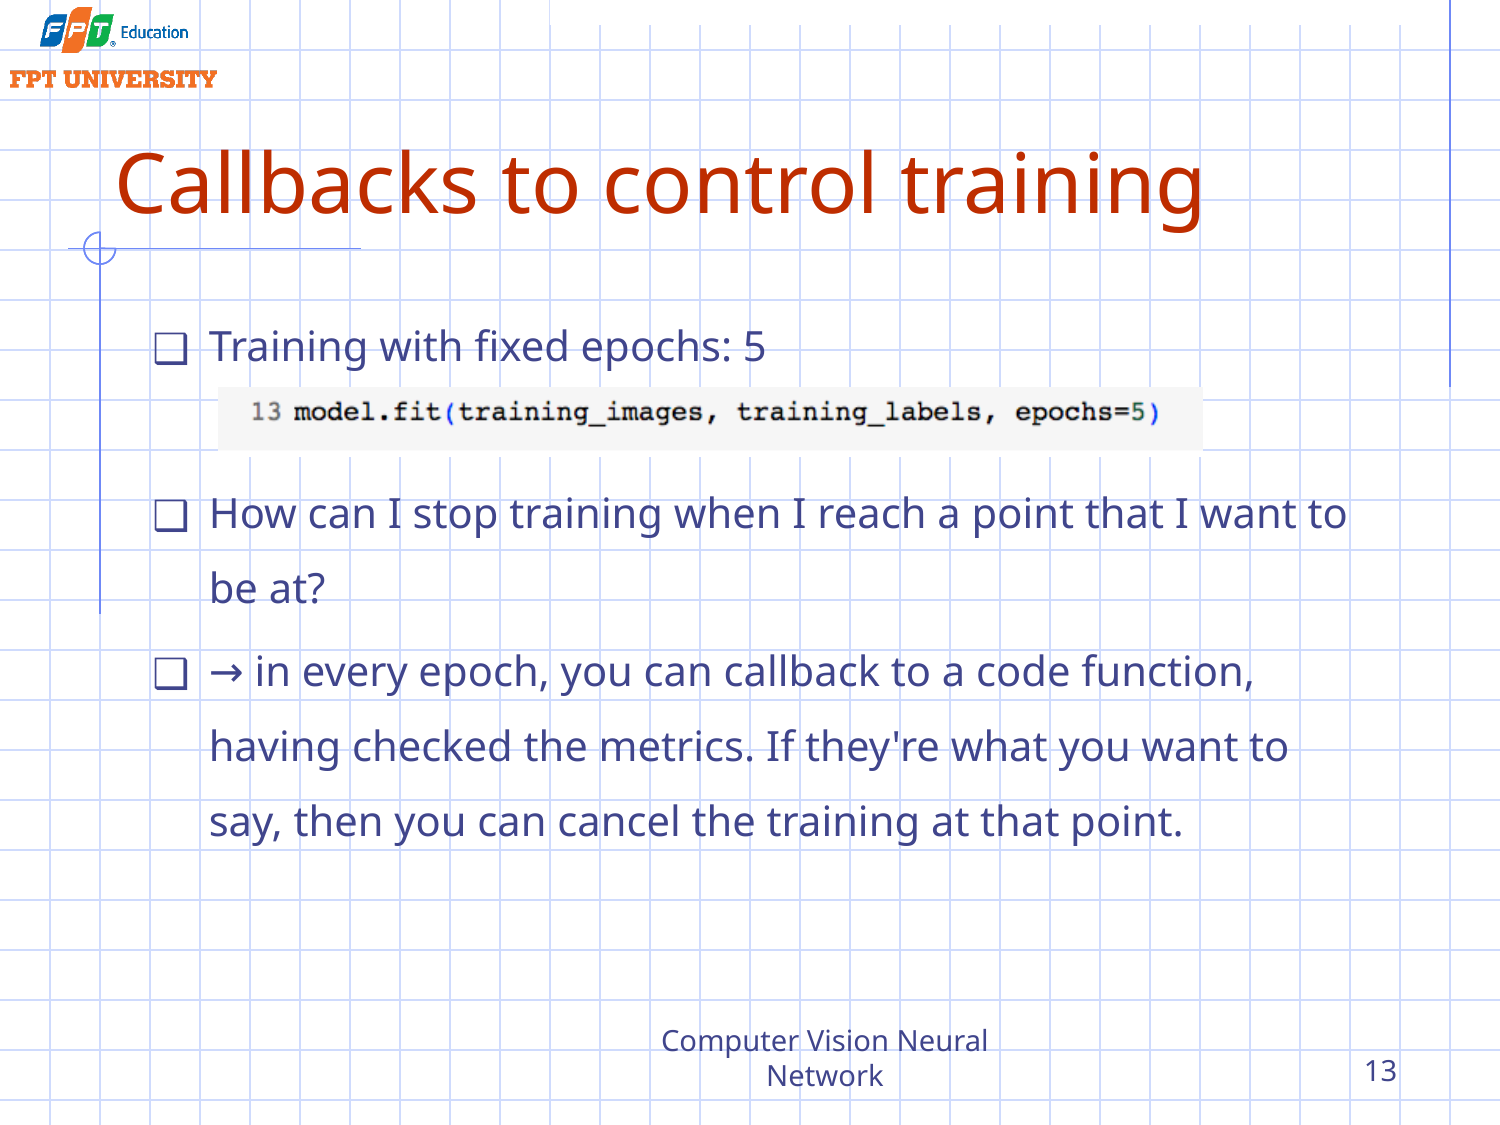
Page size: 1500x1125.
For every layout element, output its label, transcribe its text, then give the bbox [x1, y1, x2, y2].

picture [218, 387, 1204, 457]
list Training with fixed epochs: 5 How can I stop training when I reach a point that I want to be at? → in every epoch, you can callback to a code function, having checked the metrics. If they're what you want to say, then you can cancel the training at that point. [137, 287, 1375, 988]
text_box Computer Vision Neural Network [587, 1024, 1063, 1100]
text_box ‹#› [1099, 1024, 1413, 1100]
picture [10, 6, 217, 88]
title Callbacks to control training [99, 50, 1375, 238]
